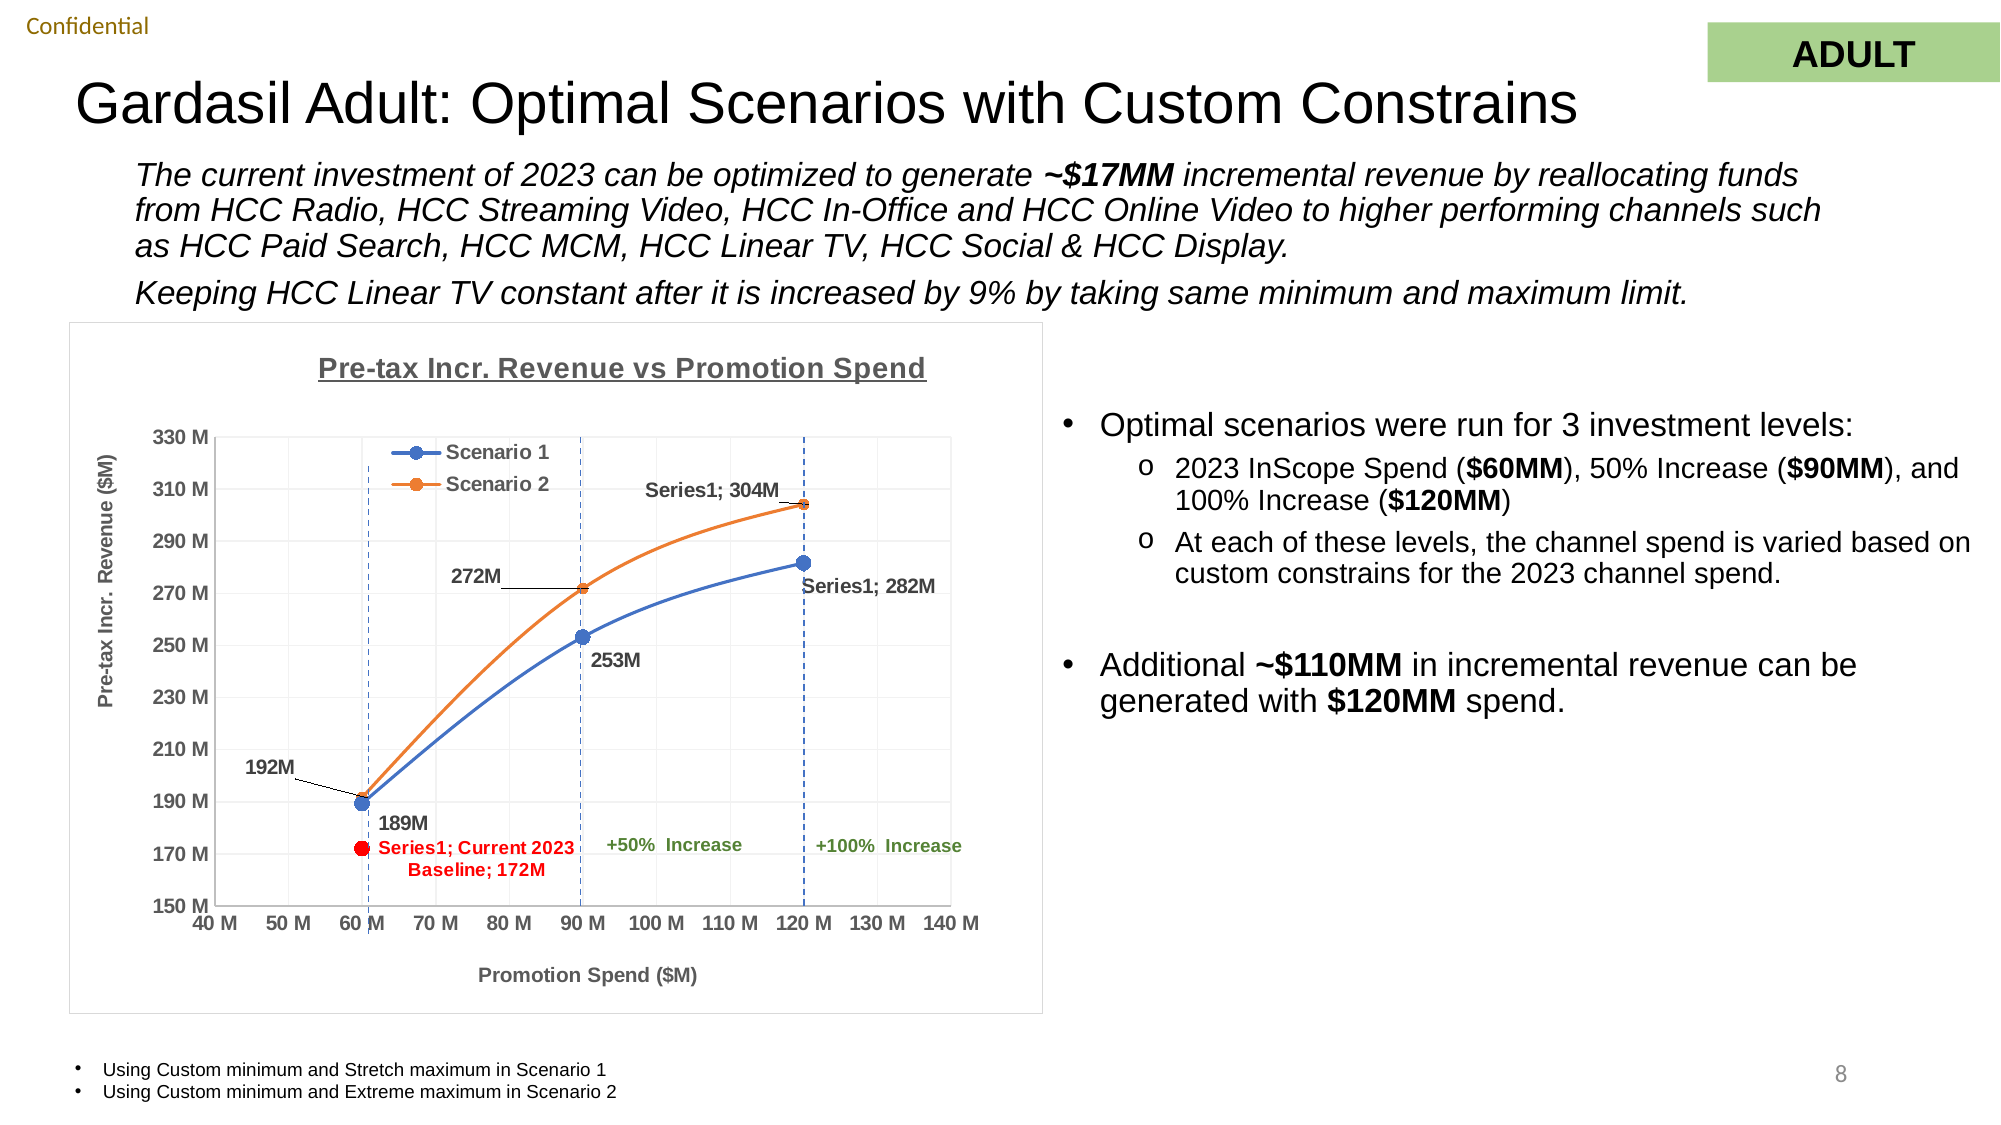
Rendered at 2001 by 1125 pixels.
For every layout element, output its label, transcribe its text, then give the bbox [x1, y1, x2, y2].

chart [69, 322, 1043, 1014]
text_box Optimal scenarios were run for 3 investment levels: 2023 InScope Spend ($60MM), 50% Increase ($90MM), and 100% Increase ($120MM) At each of these levels, the channel spend is varied based on custom constrains for the 2023 channel spend. Additional ~$110MM in incremental revenue can be generated with $120MM spend. [1047, 399, 2000, 937]
title Gardasil Adult: Optimal Scenarios with Custom Constrains [60, 60, 1860, 150]
text_box The current investment of 2023 can be optimized to generate ~$17MM incremental revenue by reallocating funds from HCC Radio, HCC Streaming Video, HCC In-Office and HCC Online Video to higher performing channels such as HCC Paid Search, HCC MCM, HCC Linear TV, HCC Social & HCC Display. Keeping HCC Linear TV constant after it is increased by 9% by taking same minimum and maximum limit. [44, 149, 1845, 319]
slide_number 8 [1412, 1042, 1863, 1103]
text_box Using Custom minimum and Stretch maximum in Scenario 1 Using Custom minimum and Extreme maximum in Scenario 2 [59, 1049, 1860, 1110]
text_box ADULT [1707, 22, 2000, 83]
